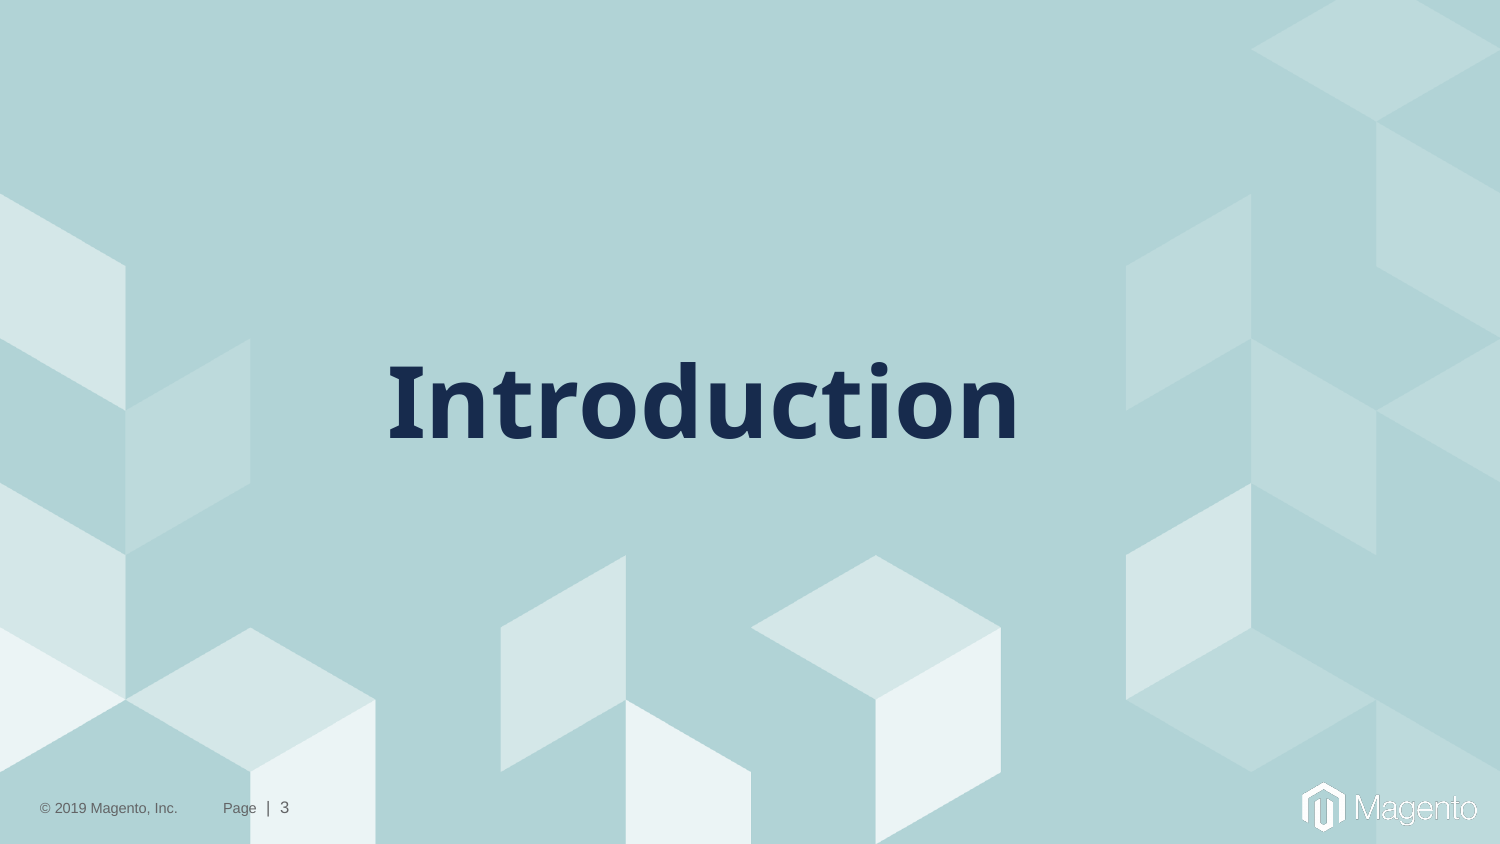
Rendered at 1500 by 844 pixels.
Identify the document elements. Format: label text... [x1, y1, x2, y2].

picture [0, 0, 1500, 844]
text_box Introduction [372, 287, 1158, 510]
